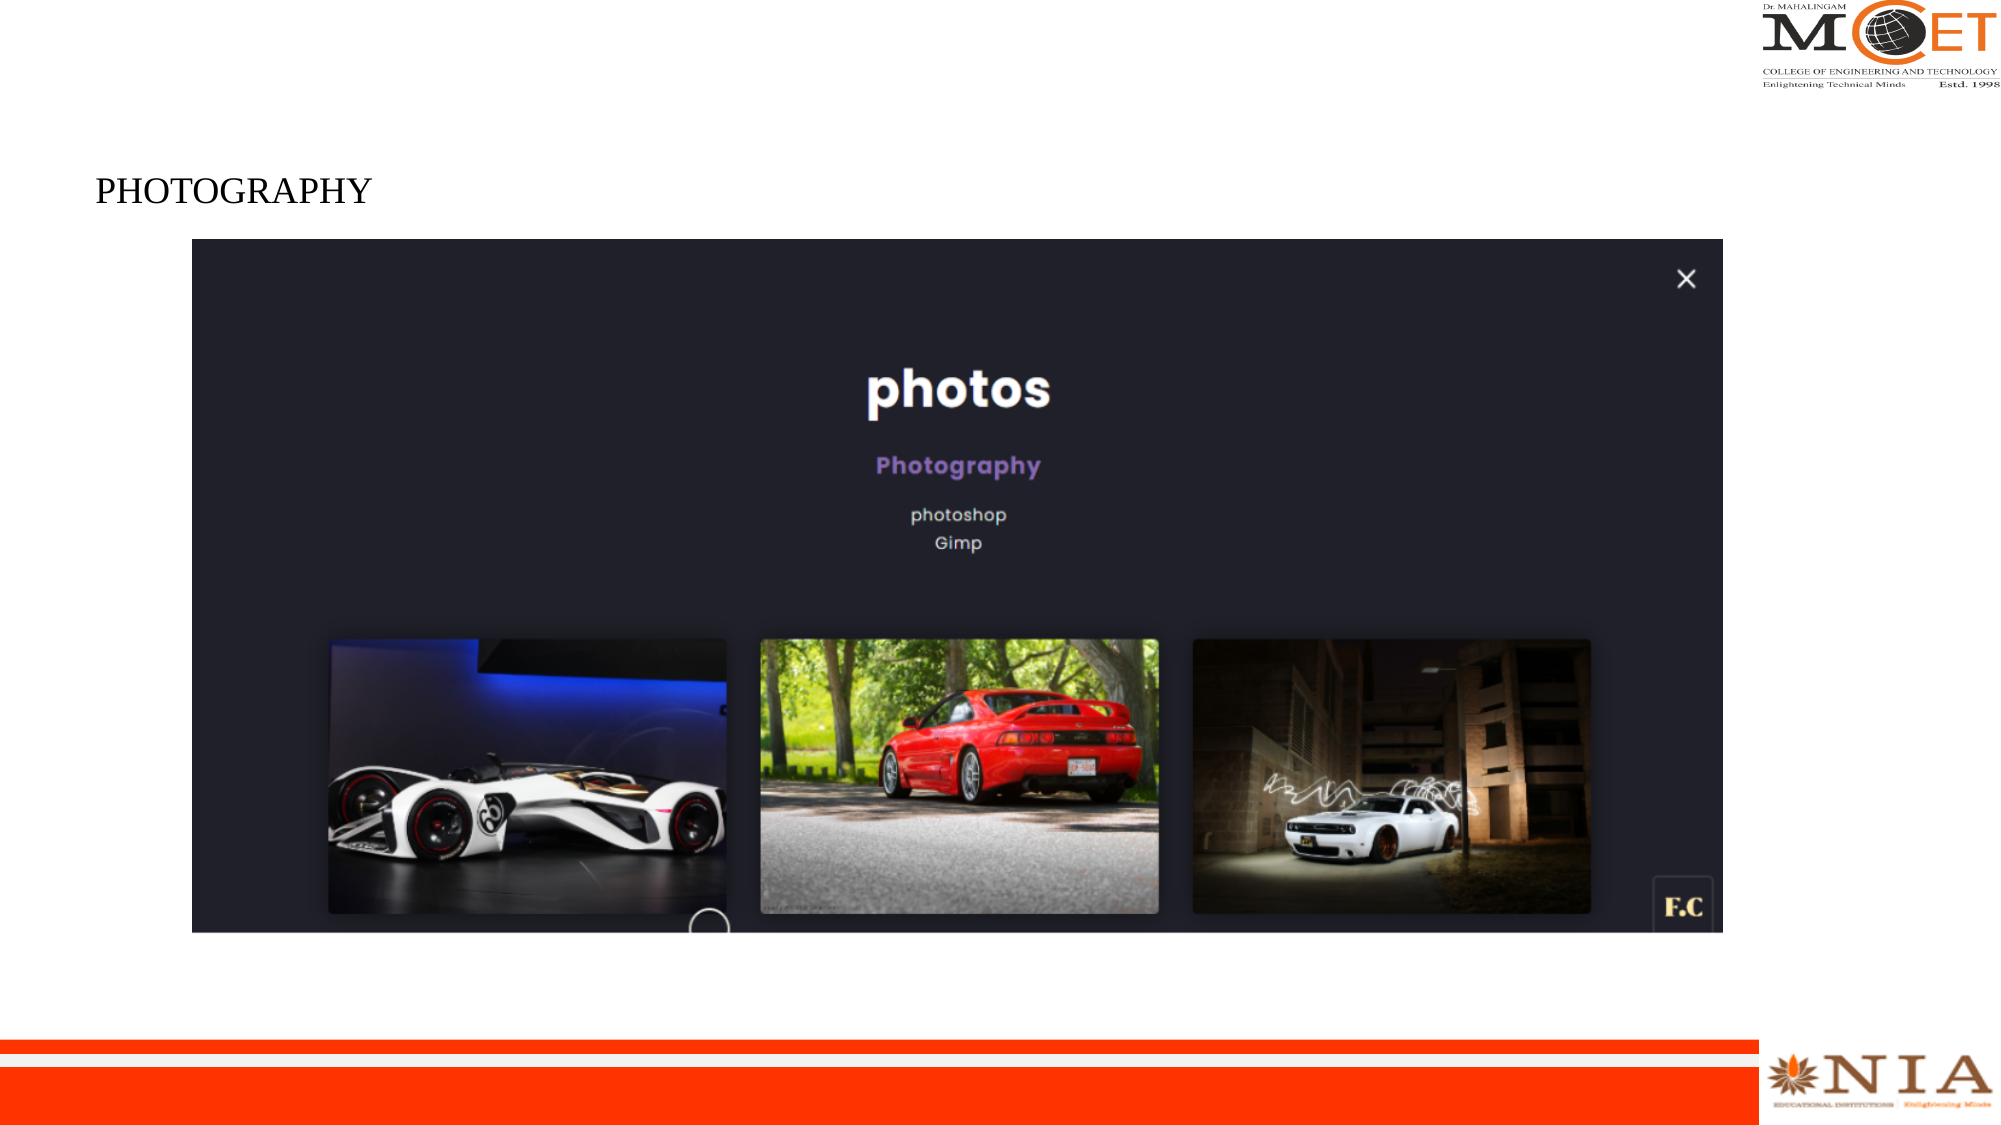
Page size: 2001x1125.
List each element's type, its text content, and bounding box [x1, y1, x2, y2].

picture [1761, 0, 2000, 90]
picture [1759, 1035, 2000, 1125]
text_box PHOTOGRAPHY [80, 158, 658, 219]
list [191, 239, 1723, 935]
